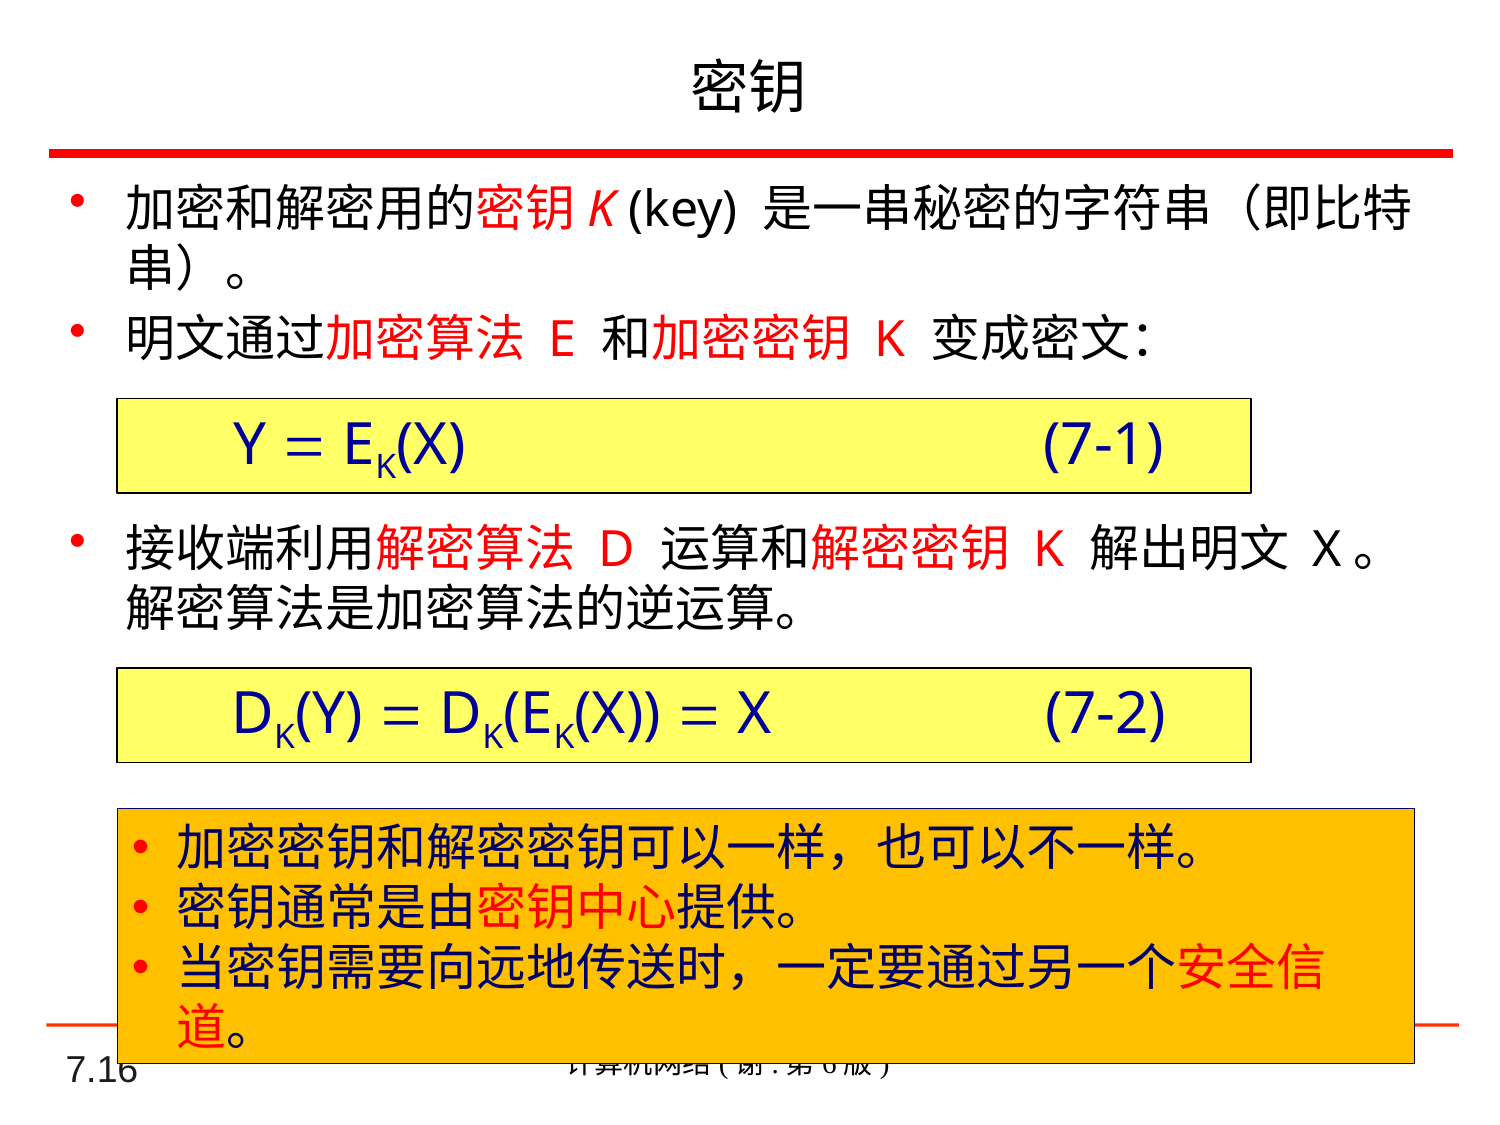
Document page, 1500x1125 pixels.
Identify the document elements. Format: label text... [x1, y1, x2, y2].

text_box 加密密钥和解密密钥可以一样，也可以不一样。 密钥通常是由密钥中心提供。 当密钥需要向远地传送时，一定要通过另一个安全信道。 [117, 808, 1415, 1064]
list 加密和解密用的密钥K (key) 是一串秘密的字符串（即比特串）。 明文通过加密算法 E 和加密密钥 K 变成密文： 接收端利用解密算法 D 运算和解密密钥 K 解出明文 X。解密算法是加密算法的逆运算。 [53, 168, 1447, 1014]
title 密钥 [58, 33, 1440, 137]
text_box Y  EK(X) (7-1) [117, 398, 1252, 493]
text_box DK(Y)  DK(EK(X))  X (7-2) [117, 667, 1252, 763]
